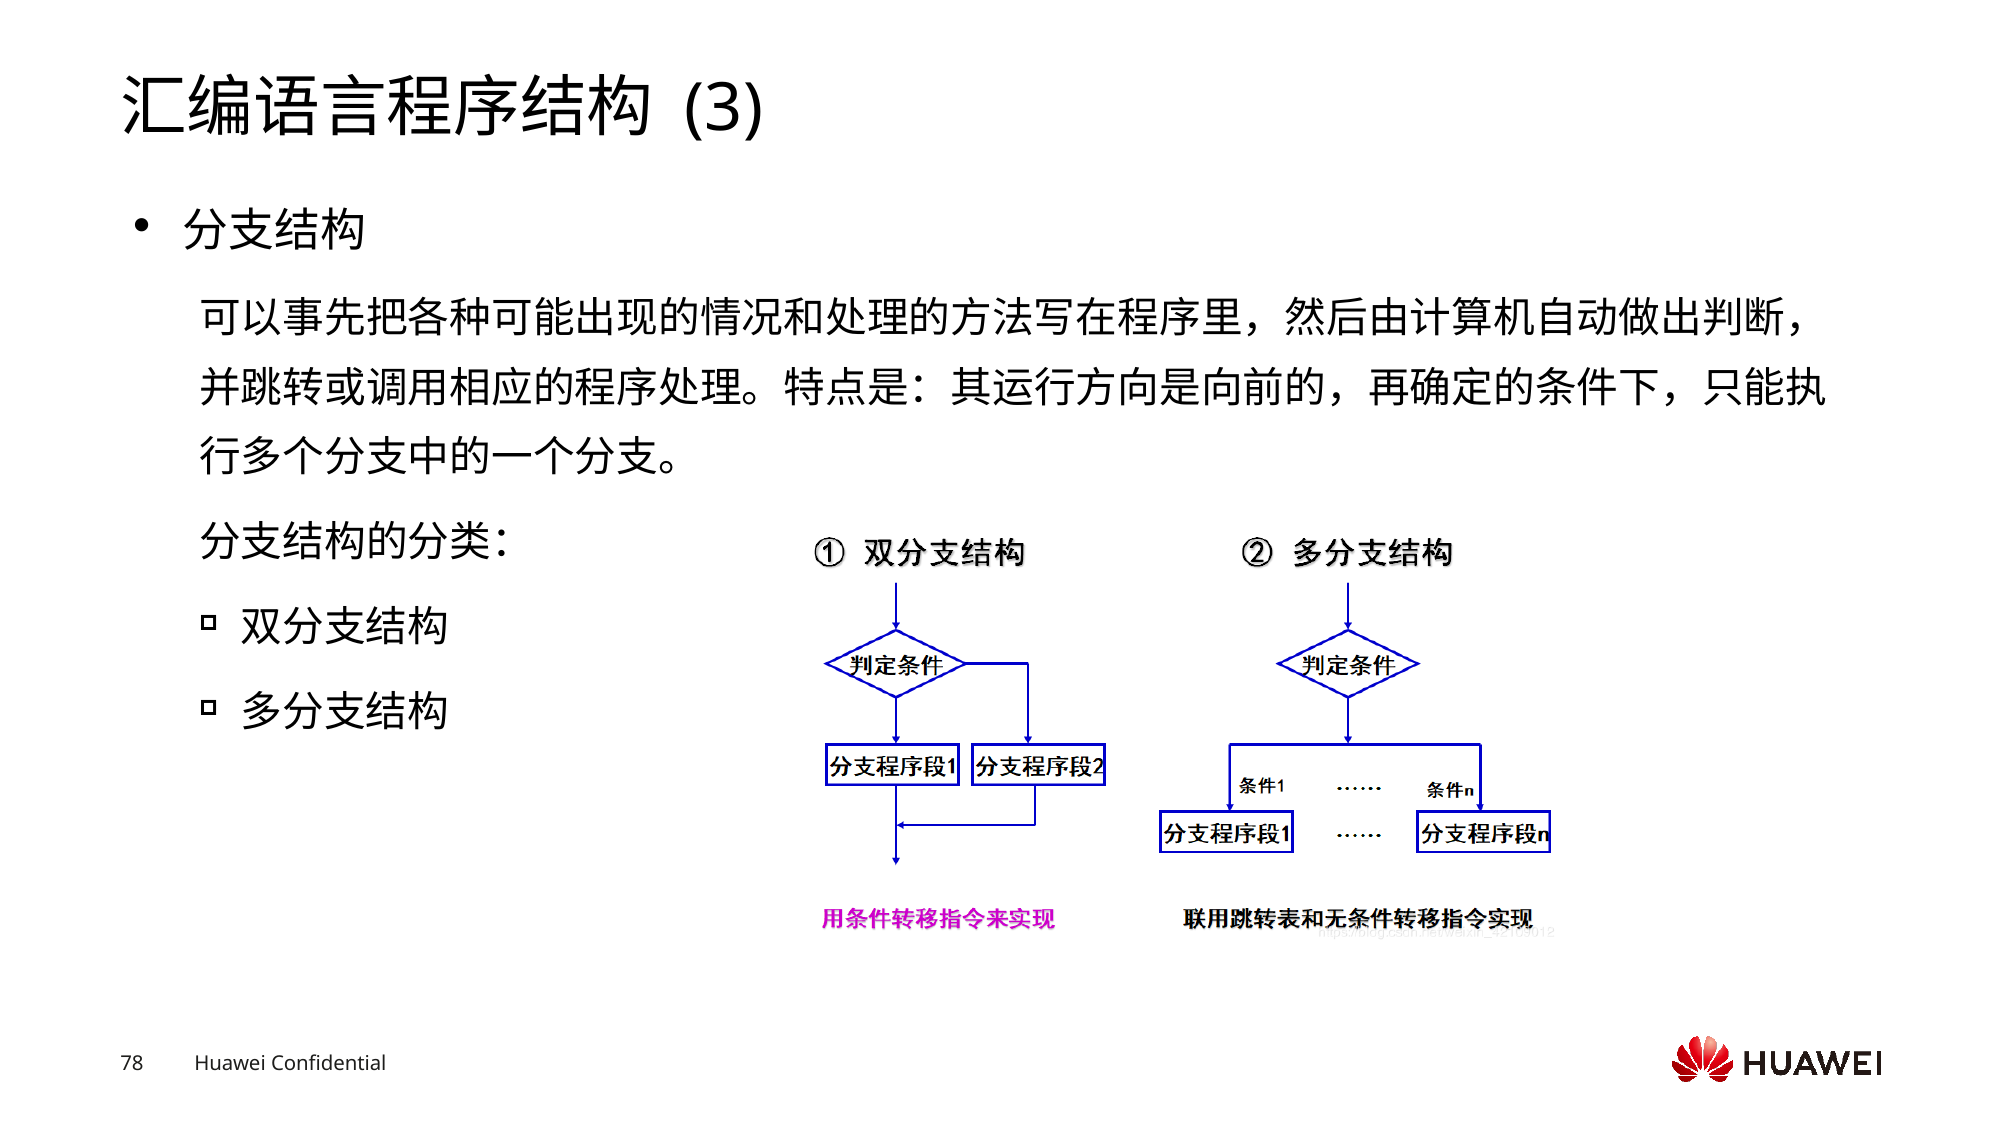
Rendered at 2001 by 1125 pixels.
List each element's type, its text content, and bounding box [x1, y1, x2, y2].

picture [1672, 1036, 1881, 1082]
title 汇编语言程序结构 (3) [120, 73, 1880, 154]
picture [769, 485, 1562, 947]
list 分支结构 可以事先把各种可能出现的情况和处理的方法写在程序里，然后由计算机自动做出判断，并跳转或调用相应的程序处理。特点是：其运行方向是向前的，再确定的条件下，只能执行多个分支中的一个分支。 分支结构的分类： 双分支结构 多分支结构 [119, 171, 1881, 973]
